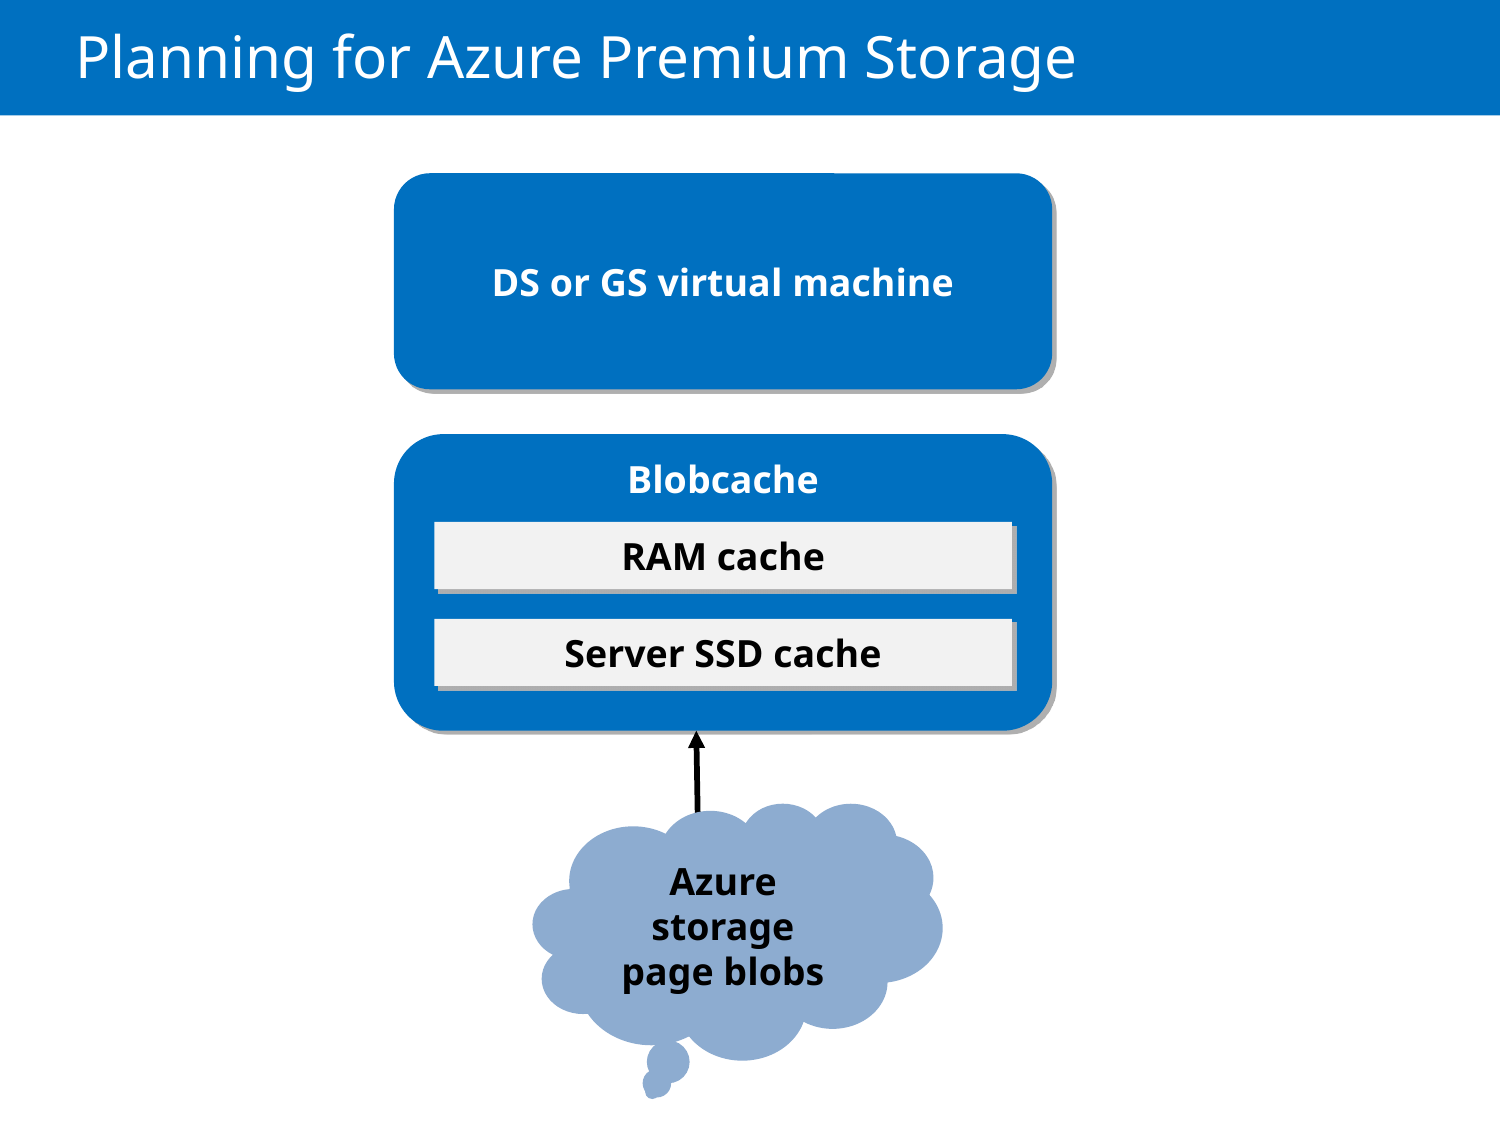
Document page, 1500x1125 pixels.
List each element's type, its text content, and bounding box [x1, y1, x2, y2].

title Planning for Azure Premium Storage [75, 0, 1351, 122]
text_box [355, 137, 1125, 1061]
